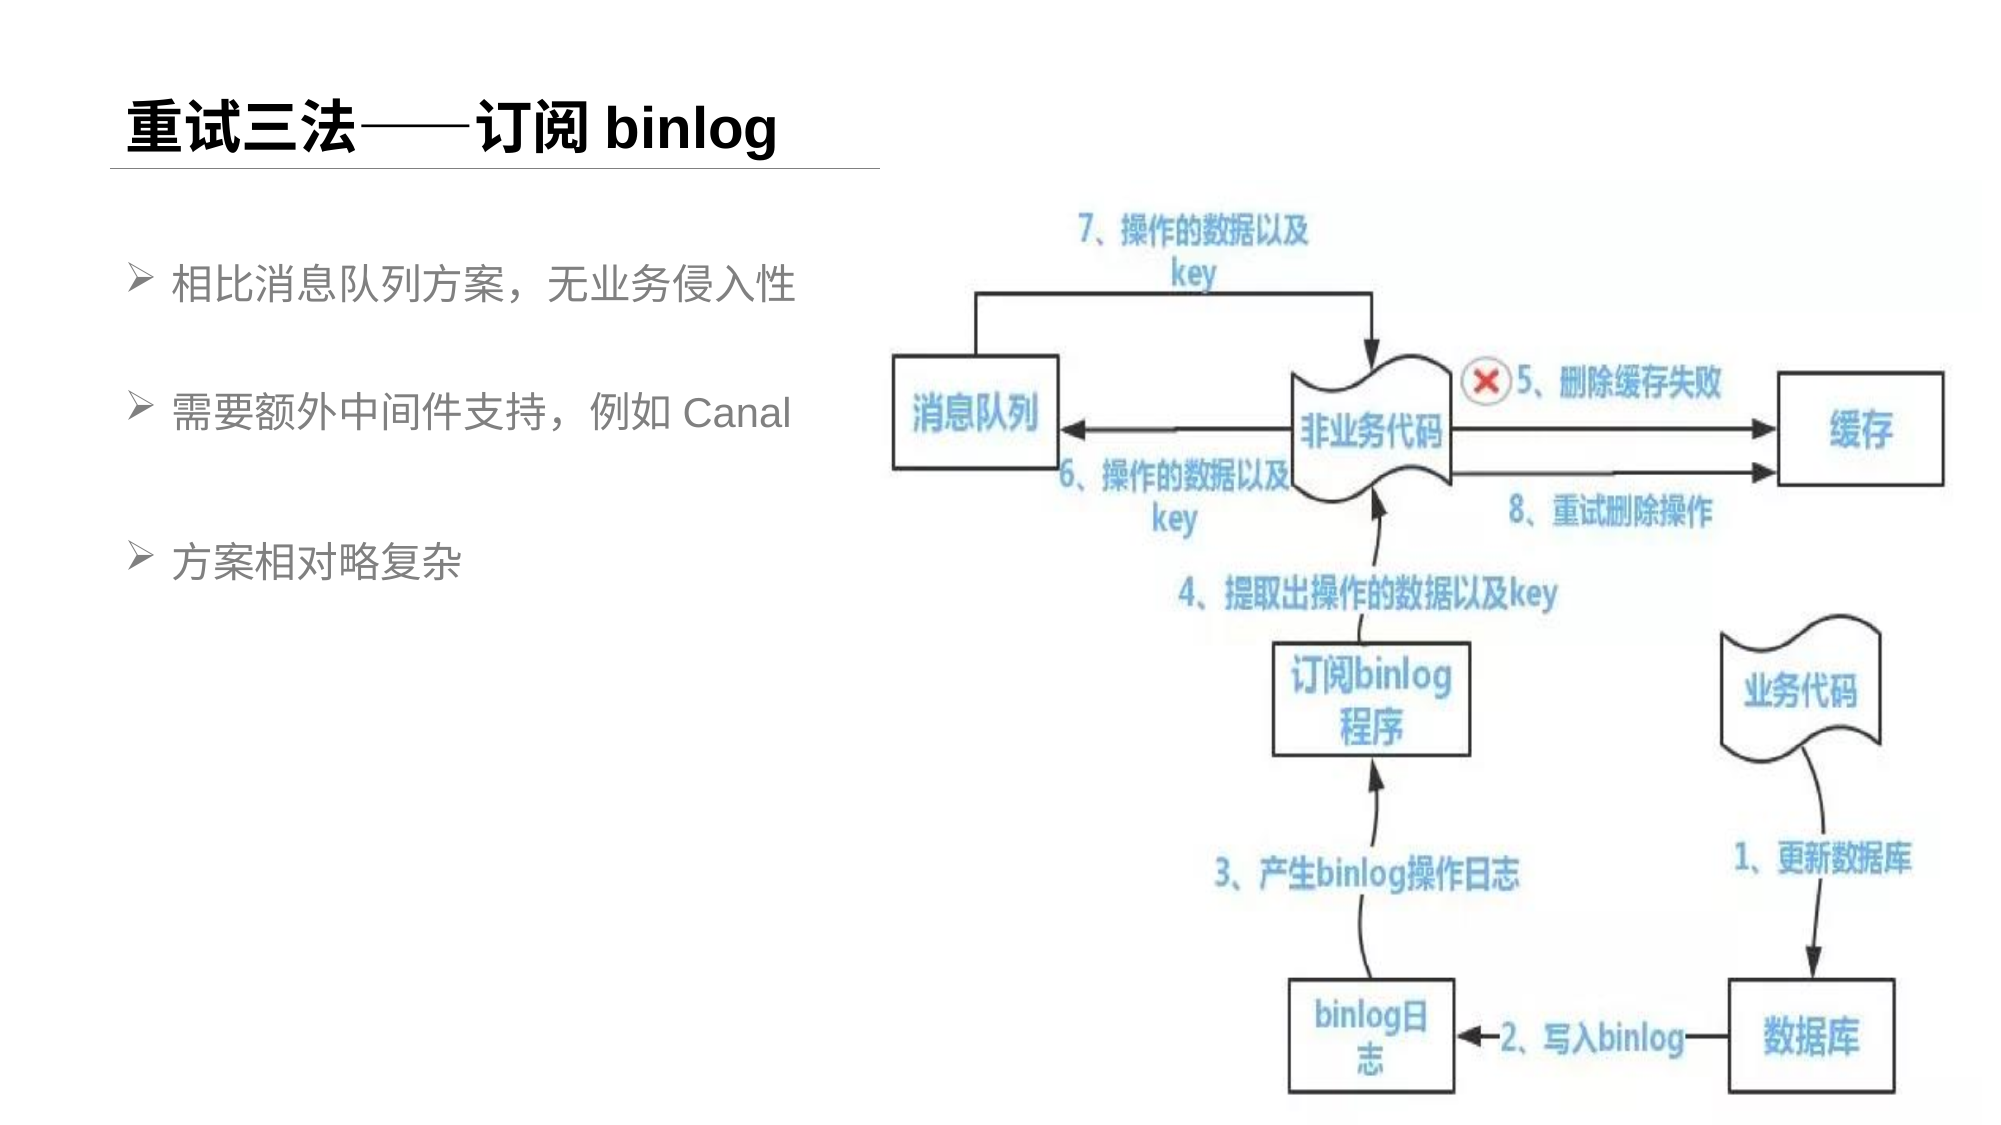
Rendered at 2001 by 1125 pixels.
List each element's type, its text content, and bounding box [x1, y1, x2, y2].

text_box 相比消息队列方案，无业务侵入性 需要额外中间件支持，例如Canal 方案相对略复杂 [109, 233, 880, 896]
picture [880, 168, 1982, 1125]
title 重试三法——订阅binlog [109, 0, 1890, 169]
